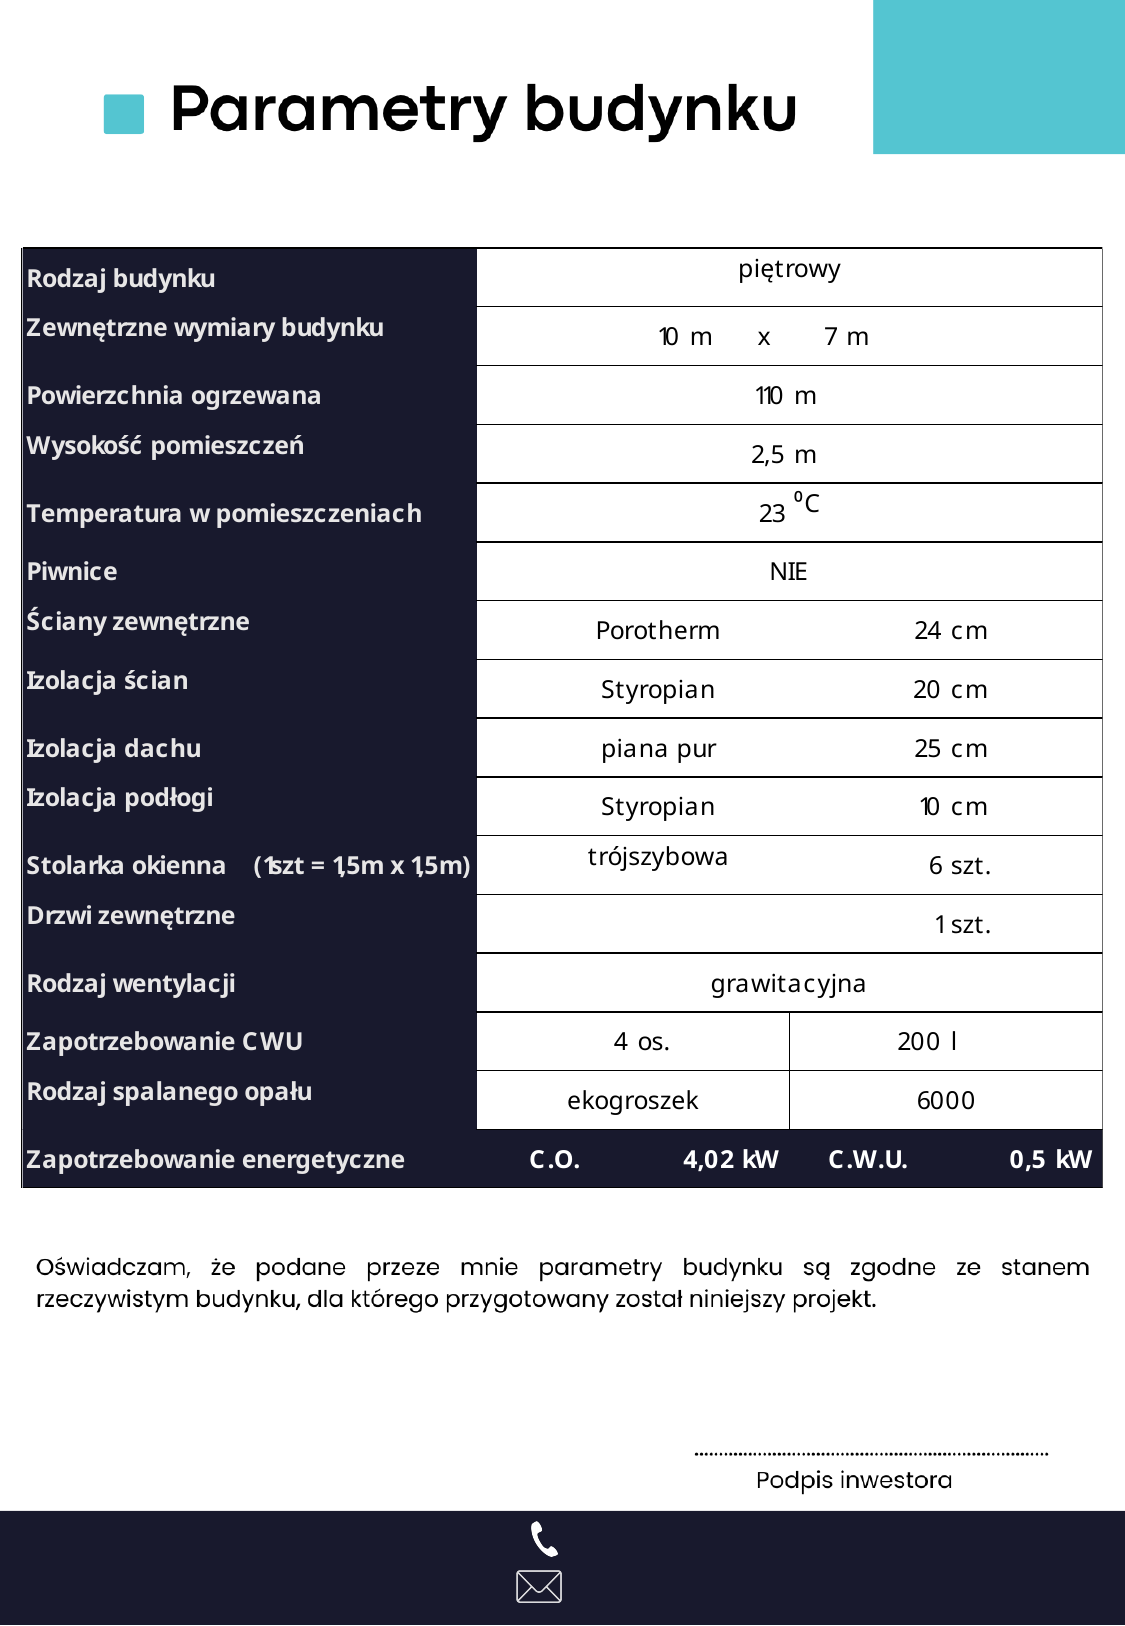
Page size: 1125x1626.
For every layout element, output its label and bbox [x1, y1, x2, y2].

picture [0, 0, 1125, 1625]
text_box [21, 247, 1104, 1189]
